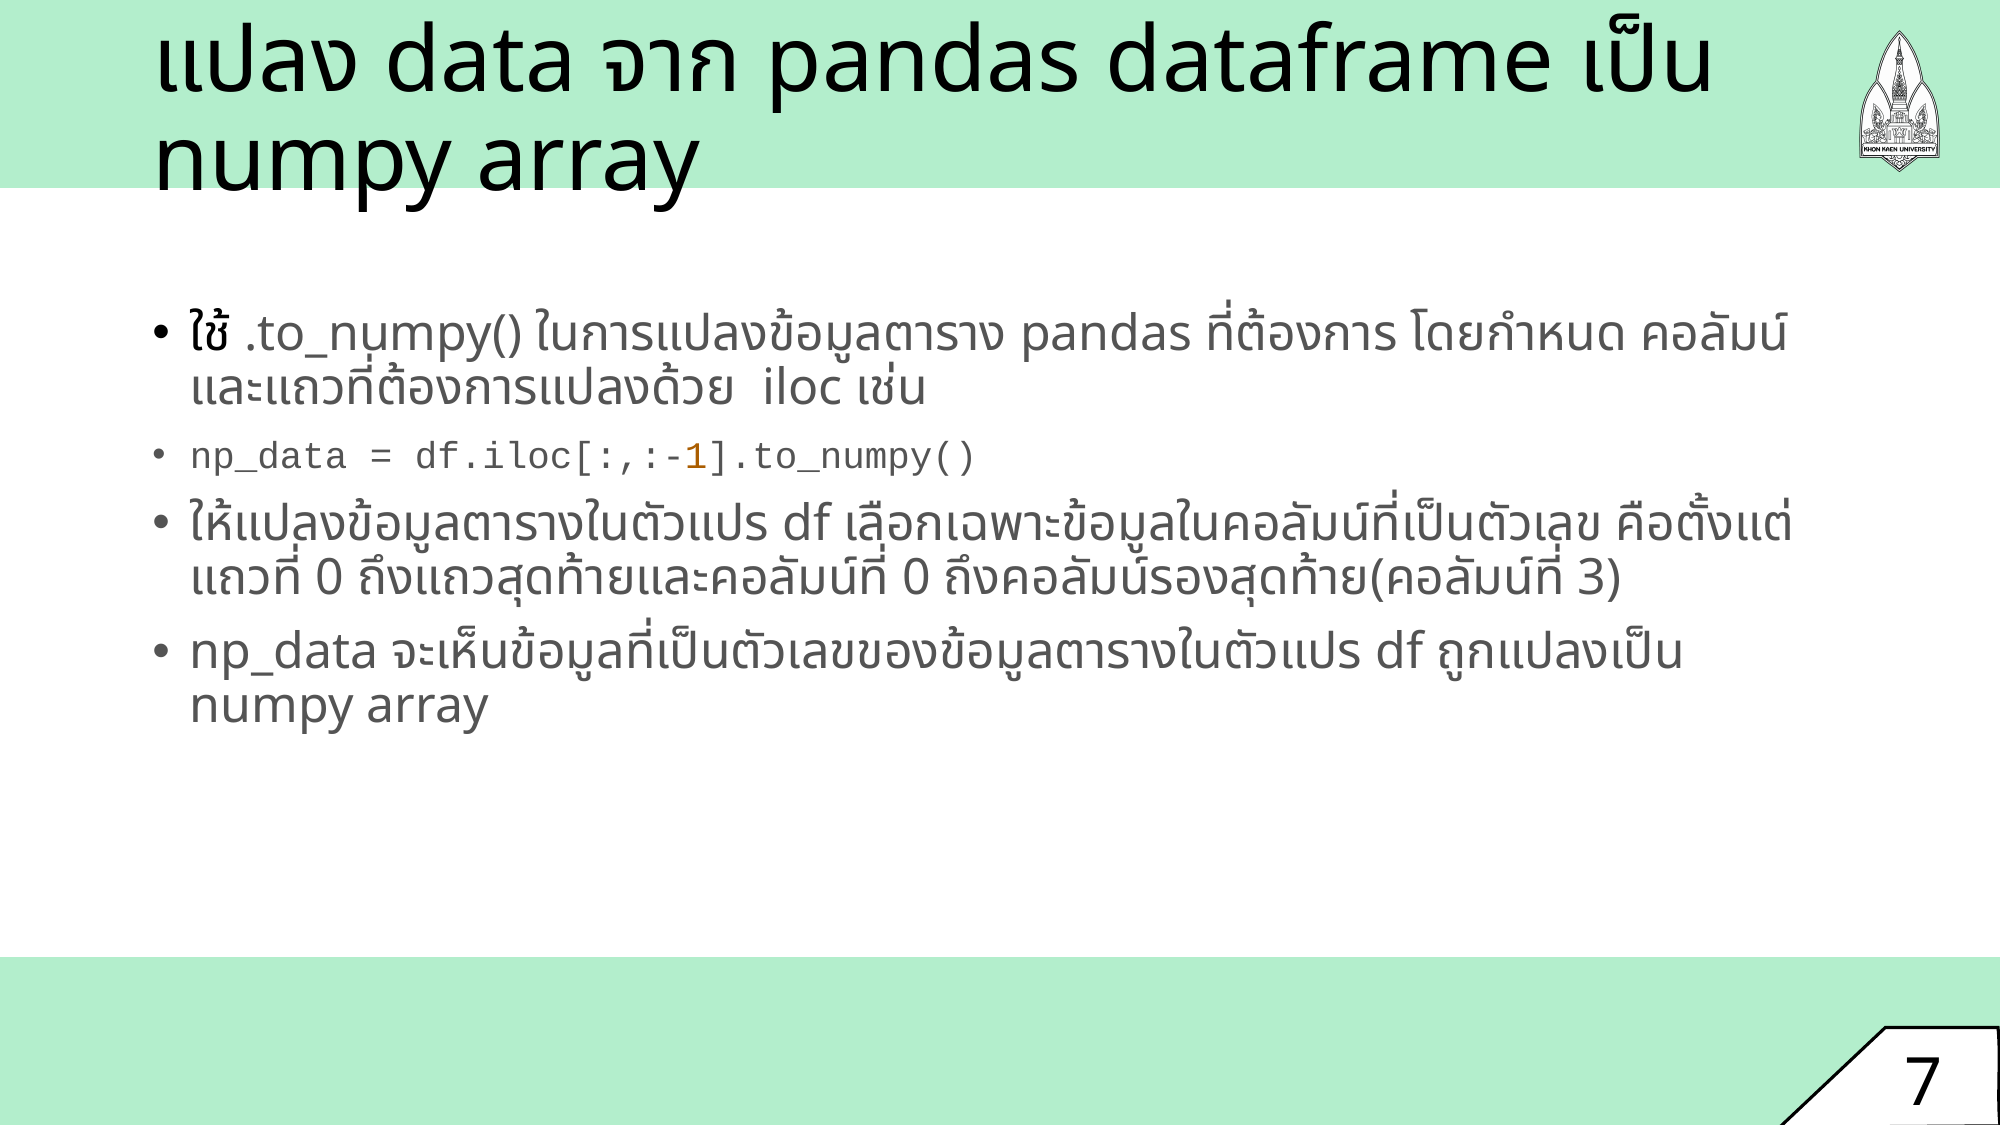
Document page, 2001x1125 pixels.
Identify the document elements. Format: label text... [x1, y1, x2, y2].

text_box 7 [1889, 1031, 1982, 1125]
text_box [0, 957, 2000, 1125]
title แปลง data จาก pandas dataframe เป็น numpy array [137, 3, 1863, 221]
picture [1812, 19, 1993, 187]
list ใช้ .to_numpy() ในการแปลงข้อมูลตาราง pandas ที่ต้องการ โดยกำหนด คอลัมน์และแถวที่ต้องการแปลงด้วย iloc เช่น np_data = df.iloc[:,:-1].to_numpy() ให้แปลงข้อมูลตารางในตัวแปร df เลือกเฉพาะข้อมูลในคอลัมน์ที่เป็นตัวเลข คือตั้งแต่แถวที่ 0 ถึงแถวสุดท้ายและคอลัมน์ที่ 0 ถึงคอลัมน์รองสุดท้าย(คอลัมน์ที่ 3) np_data จะเห็นข้อมูลที่เป็นตัวเลขของข้อมูลตารางในตัวแปร df ถูกแปลงเป็น numpy array [137, 299, 1863, 1014]
text_box [1779, 1025, 2000, 1125]
text_box [0, 0, 2000, 188]
